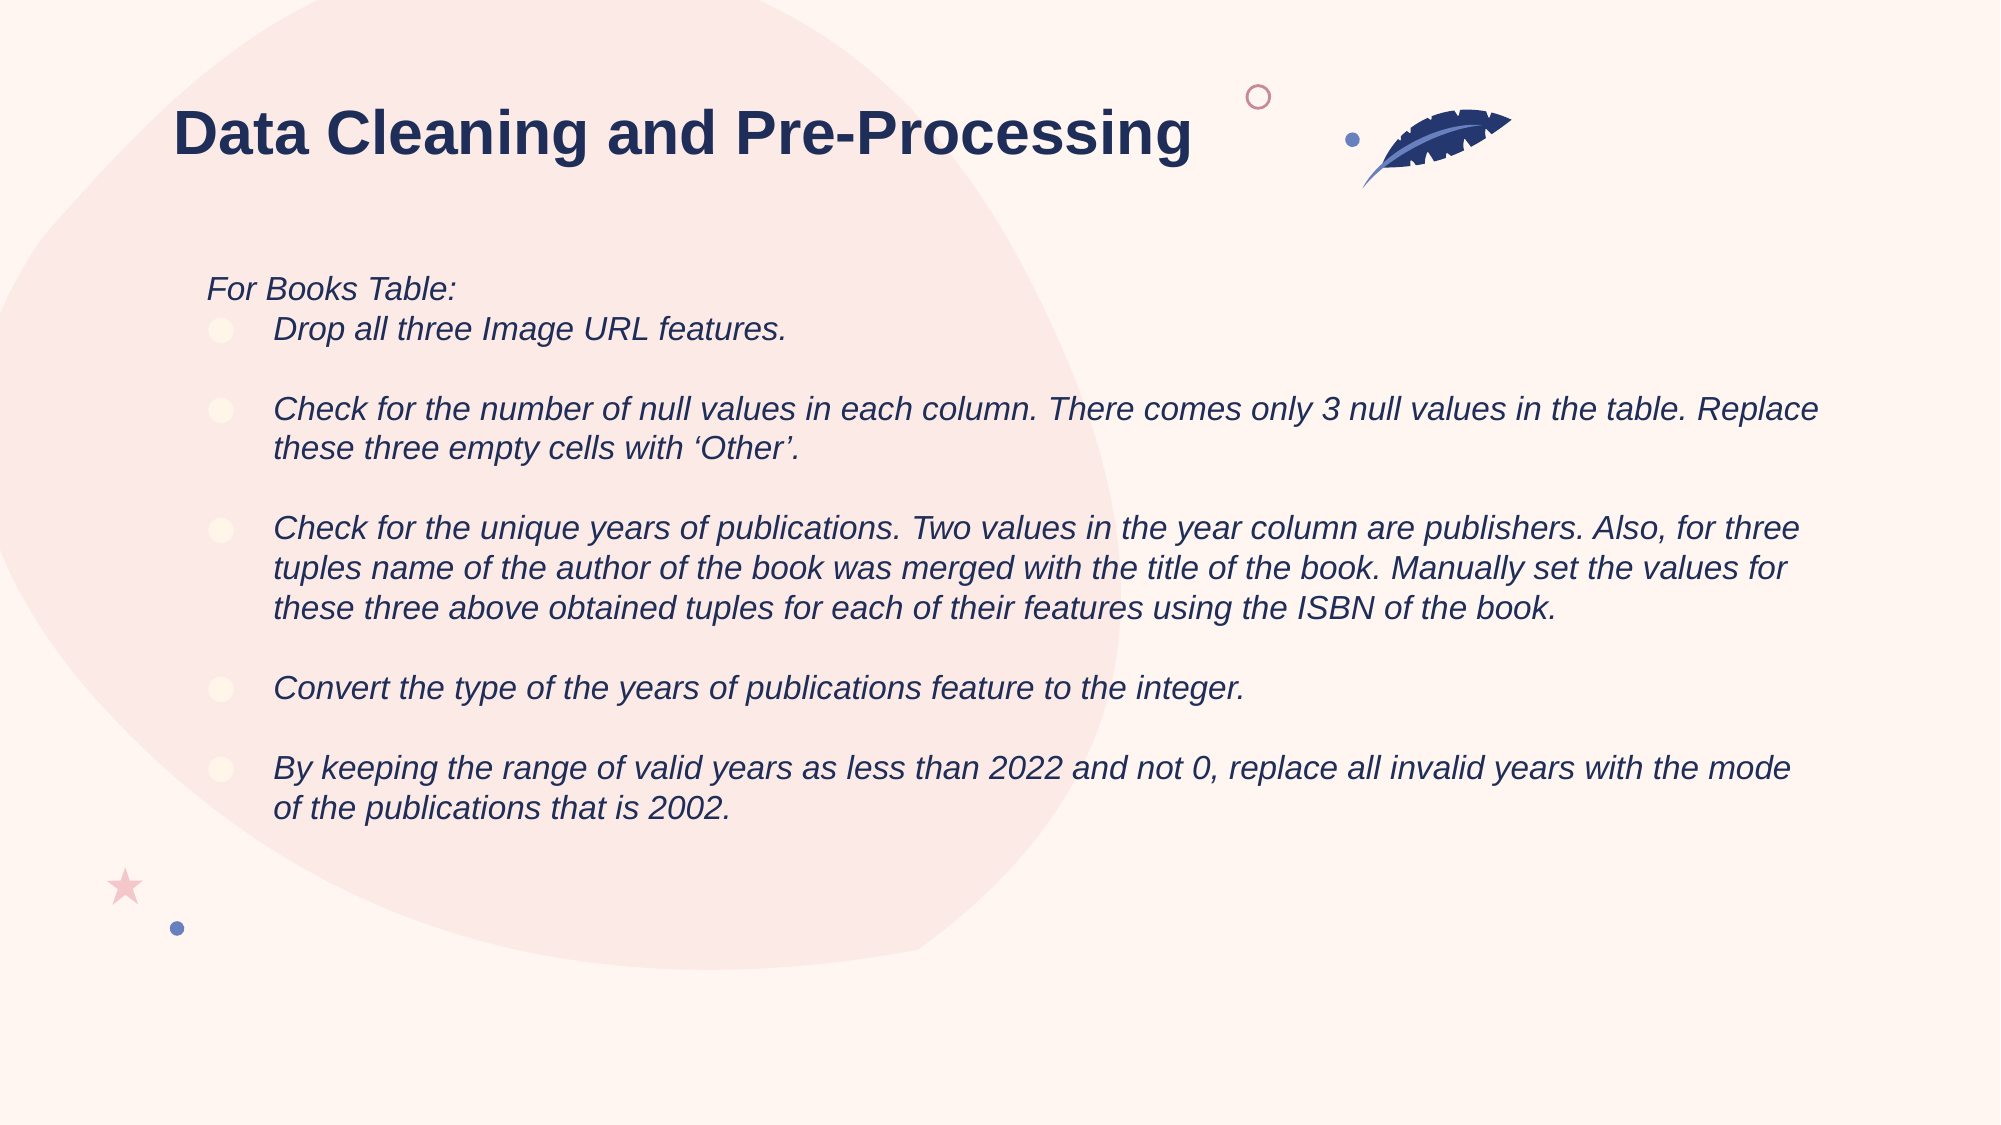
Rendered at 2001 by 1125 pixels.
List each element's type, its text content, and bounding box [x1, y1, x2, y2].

title Data Cleaning and Pre-Processing [158, 77, 1842, 203]
list For Books Table: Drop all three Image URL features. Check for the number of null values in each column. There comes only 3 null values in the table. Replace these three empty cells with ‘Other’. Check for the unique years of publications. Two values in the year column are publishers. Also, for three tuples name of the author of the book was merged with the title of the book. Manually set the values for these three above obtained tuples for each of their features using the ISBN of the book. Convert the type of the years of publications feature to the integer. By keeping the range of valid years as less than 2022 and not 0, replace all invalid years with the mode of the publications that is 2002. [158, 252, 1842, 1000]
